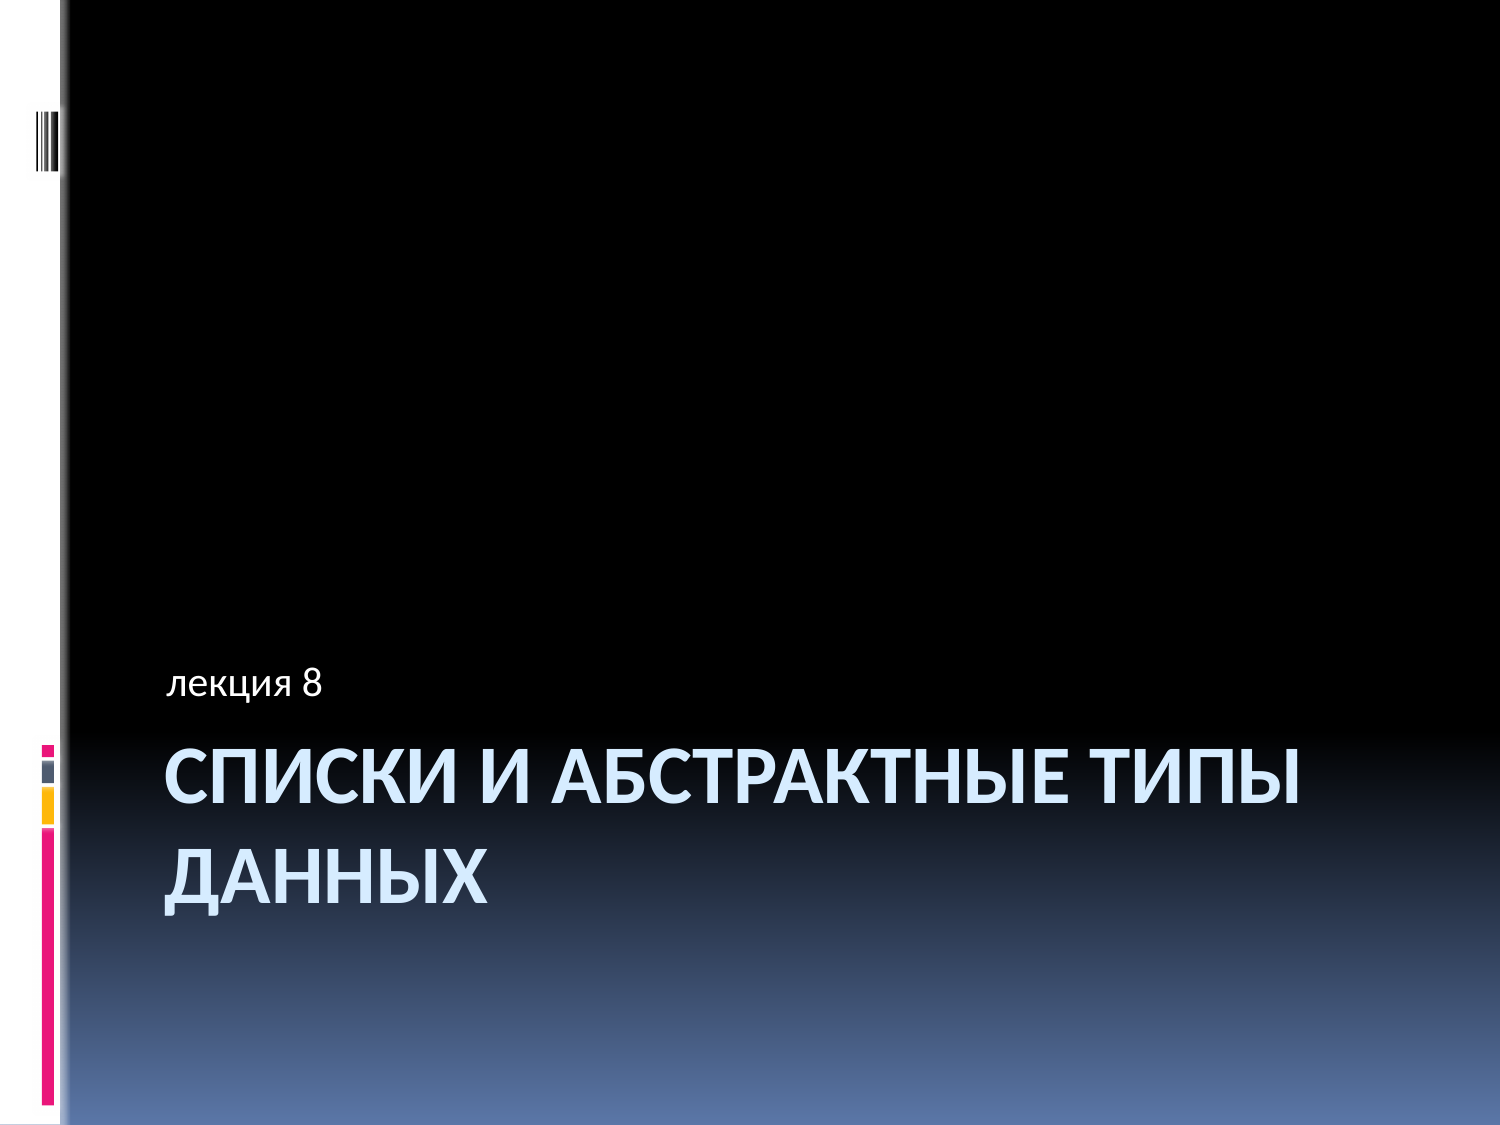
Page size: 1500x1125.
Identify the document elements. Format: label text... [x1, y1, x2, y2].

title списки и Абстрактные типы данных [150, 713, 1425, 1037]
subtitle лекция 8 [150, 464, 1425, 713]
